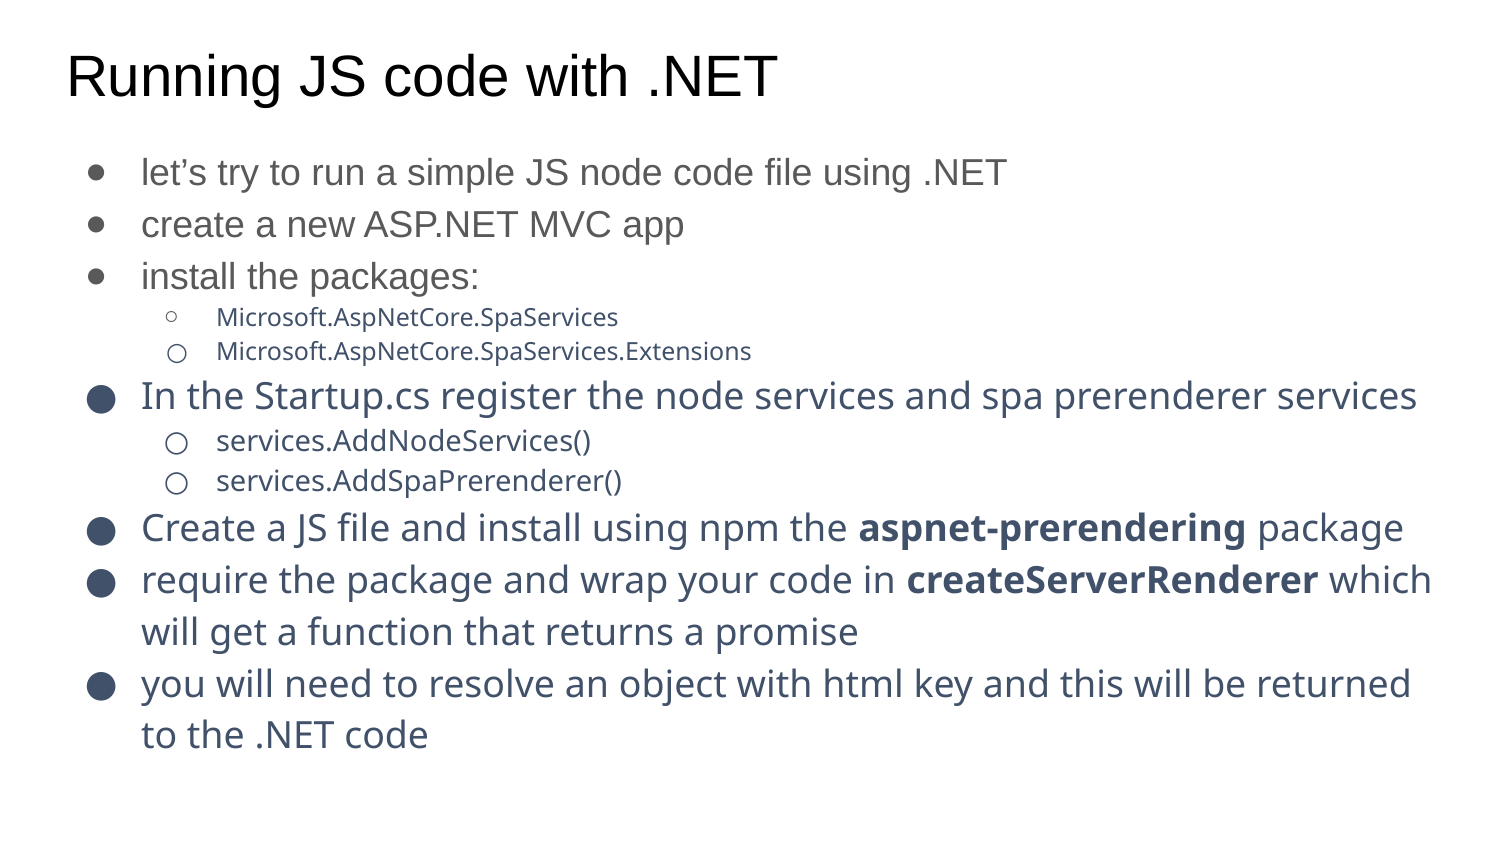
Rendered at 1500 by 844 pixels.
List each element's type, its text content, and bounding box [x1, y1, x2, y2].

title Running JS code with .NET [51, 23, 1449, 117]
list let’s try to run a simple JS node code file using .NET create a new ASP.NET MVC app install the packages: Microsoft.AspNetCore.SpaServices Microsoft.AspNetCore.SpaServices.Extensions In the Startup.cs register the node services and spa prerenderer services services.AddNodeServices() services.AddSpaPrerenderer() Create a JS file and install using npm the aspnet-prerendering package require the package and wrap your code in createServerRenderer which will get a function that returns a promise you will need to resolve an object with html key and this will be returned to the .NET code [51, 126, 1449, 769]
